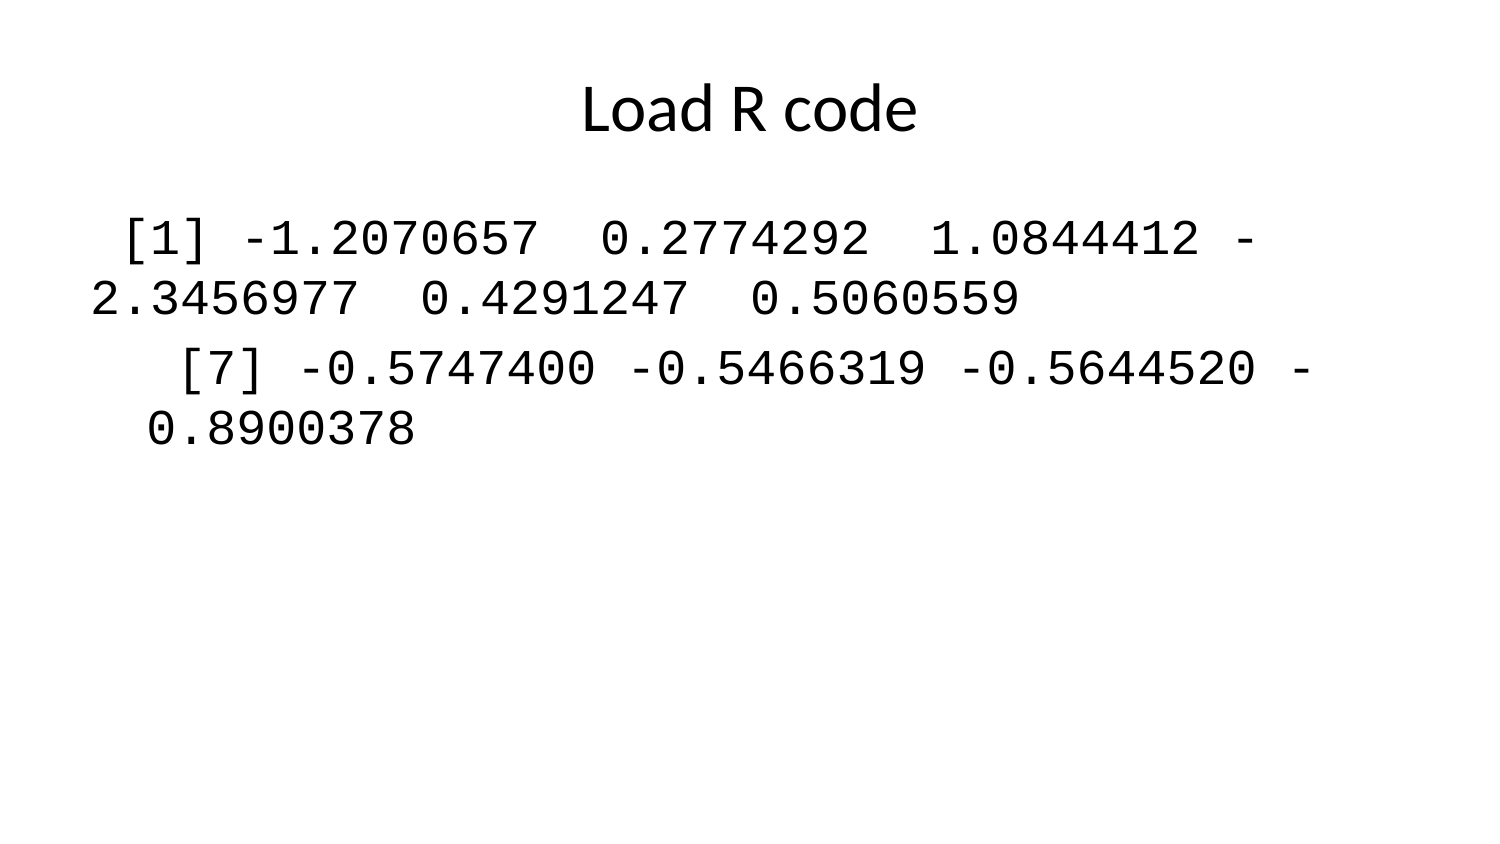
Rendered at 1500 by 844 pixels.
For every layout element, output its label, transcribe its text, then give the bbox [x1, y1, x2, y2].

title Load R code [75, 33, 1425, 175]
list [1] -1.2070657 0.2774292 1.0844412 -2.3456977 0.4291247 0.5060559 [7] -0.5747400 -0.5466319 -0.5644520 -0.8900378 [75, 196, 1425, 754]
